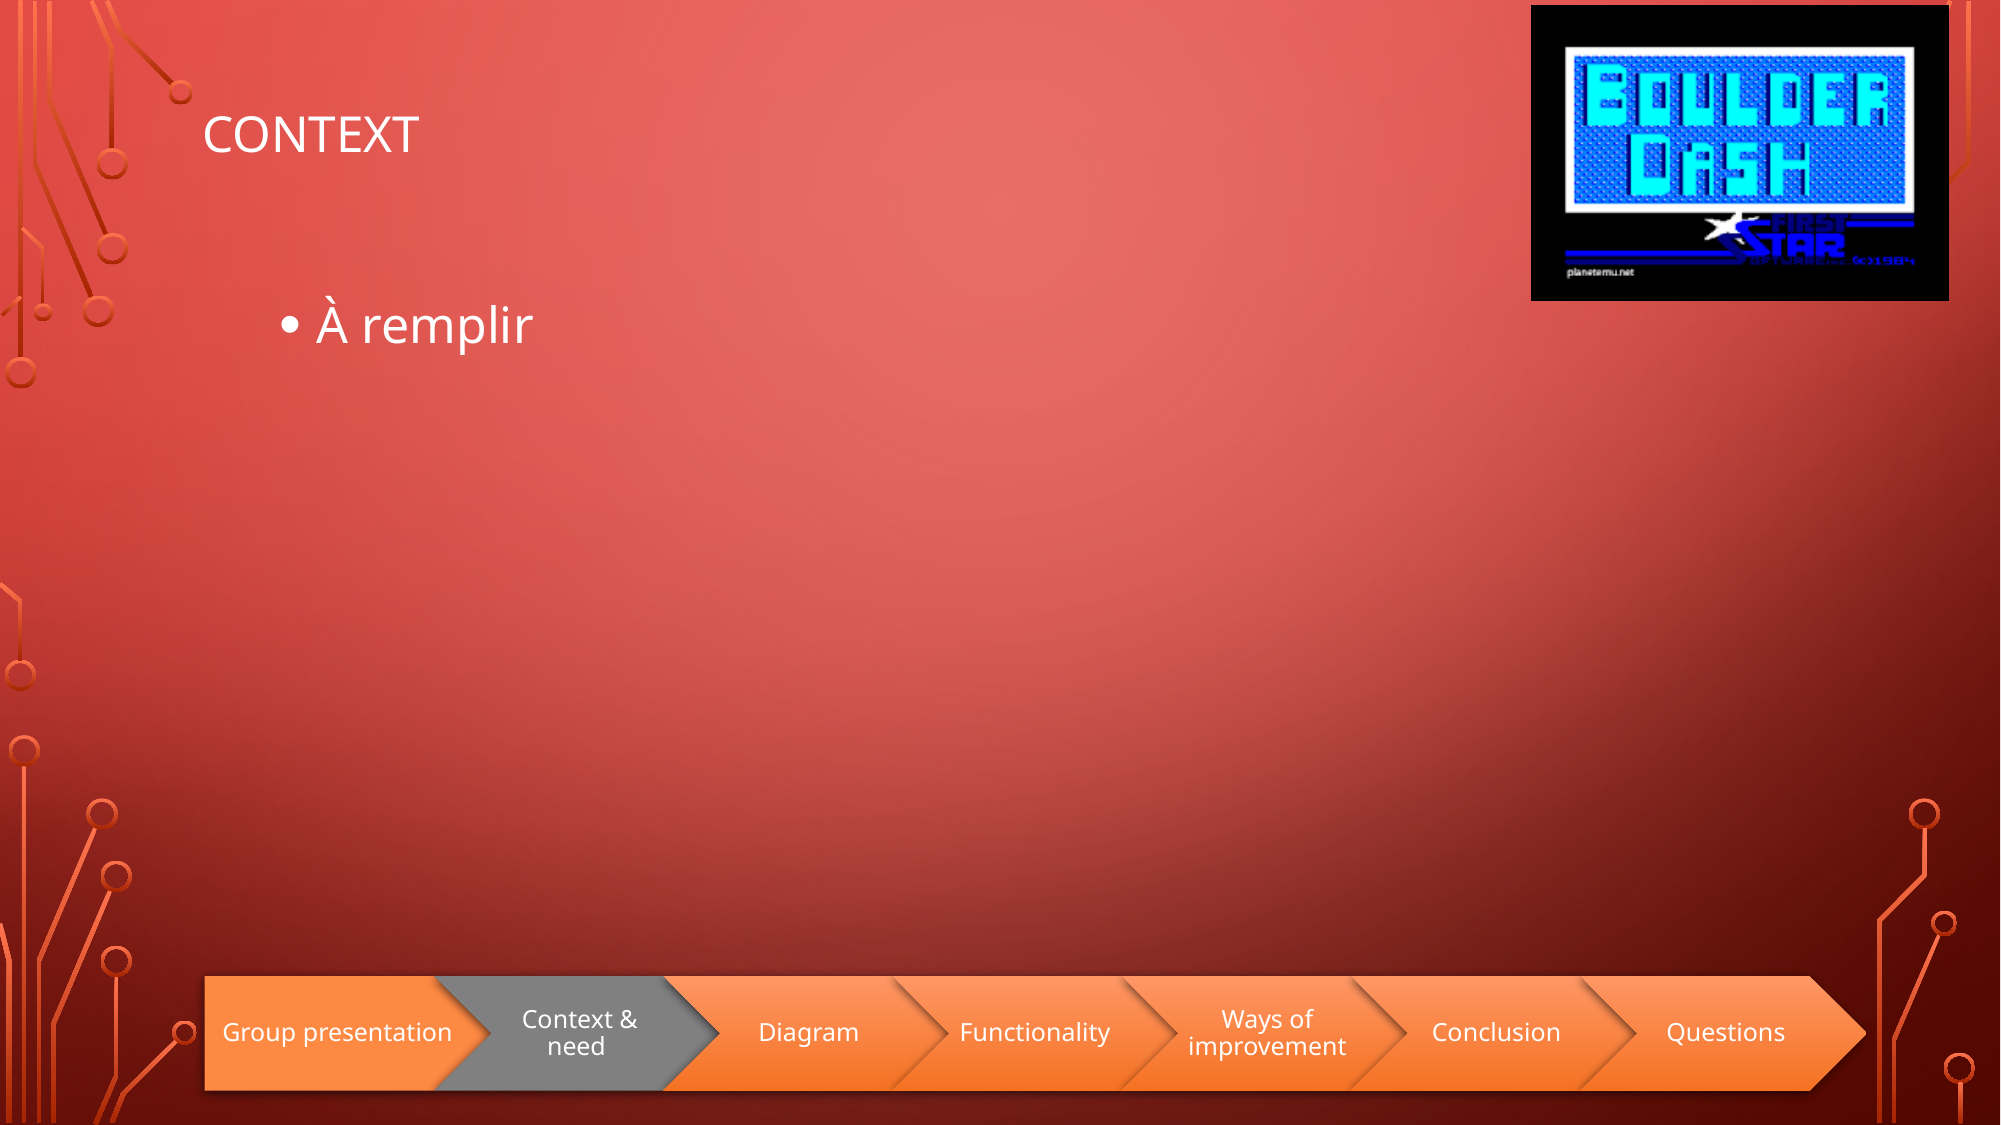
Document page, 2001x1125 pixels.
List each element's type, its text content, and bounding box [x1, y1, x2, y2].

picture [1530, 4, 1949, 301]
title Context [187, 101, 1530, 284]
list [204, 912, 1868, 1125]
text_box À remplir [264, 273, 1911, 789]
